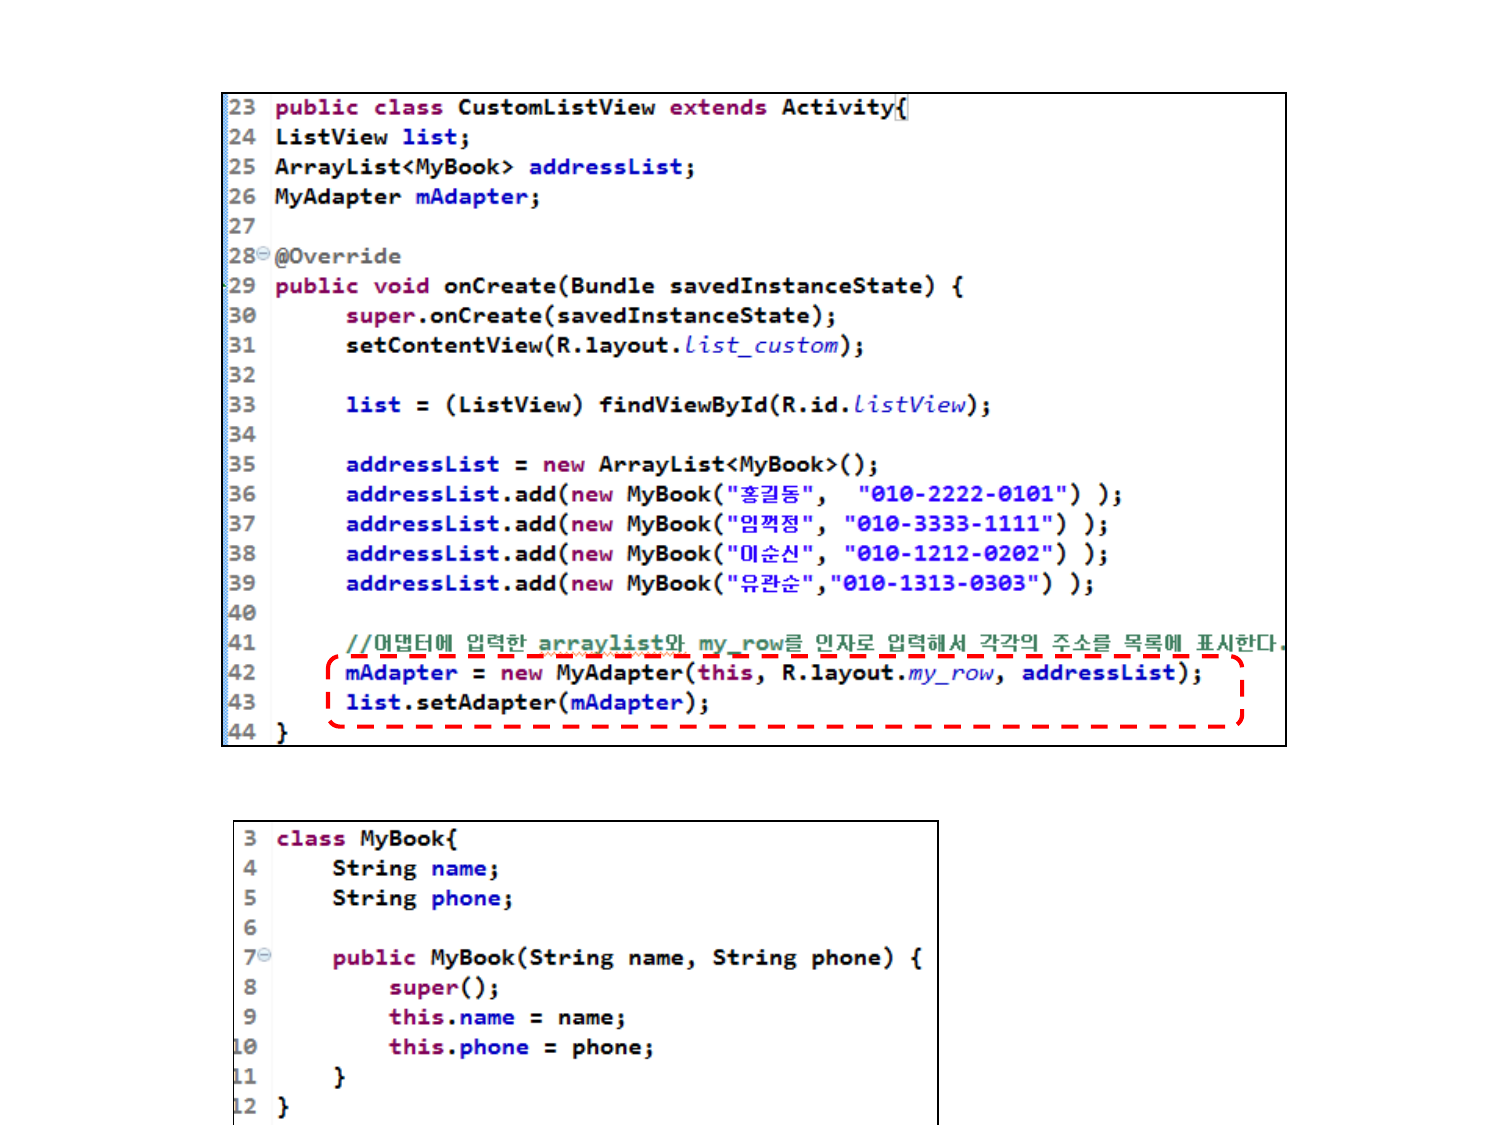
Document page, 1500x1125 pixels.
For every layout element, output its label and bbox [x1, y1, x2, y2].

picture [234, 821, 938, 1125]
picture [222, 93, 1286, 746]
